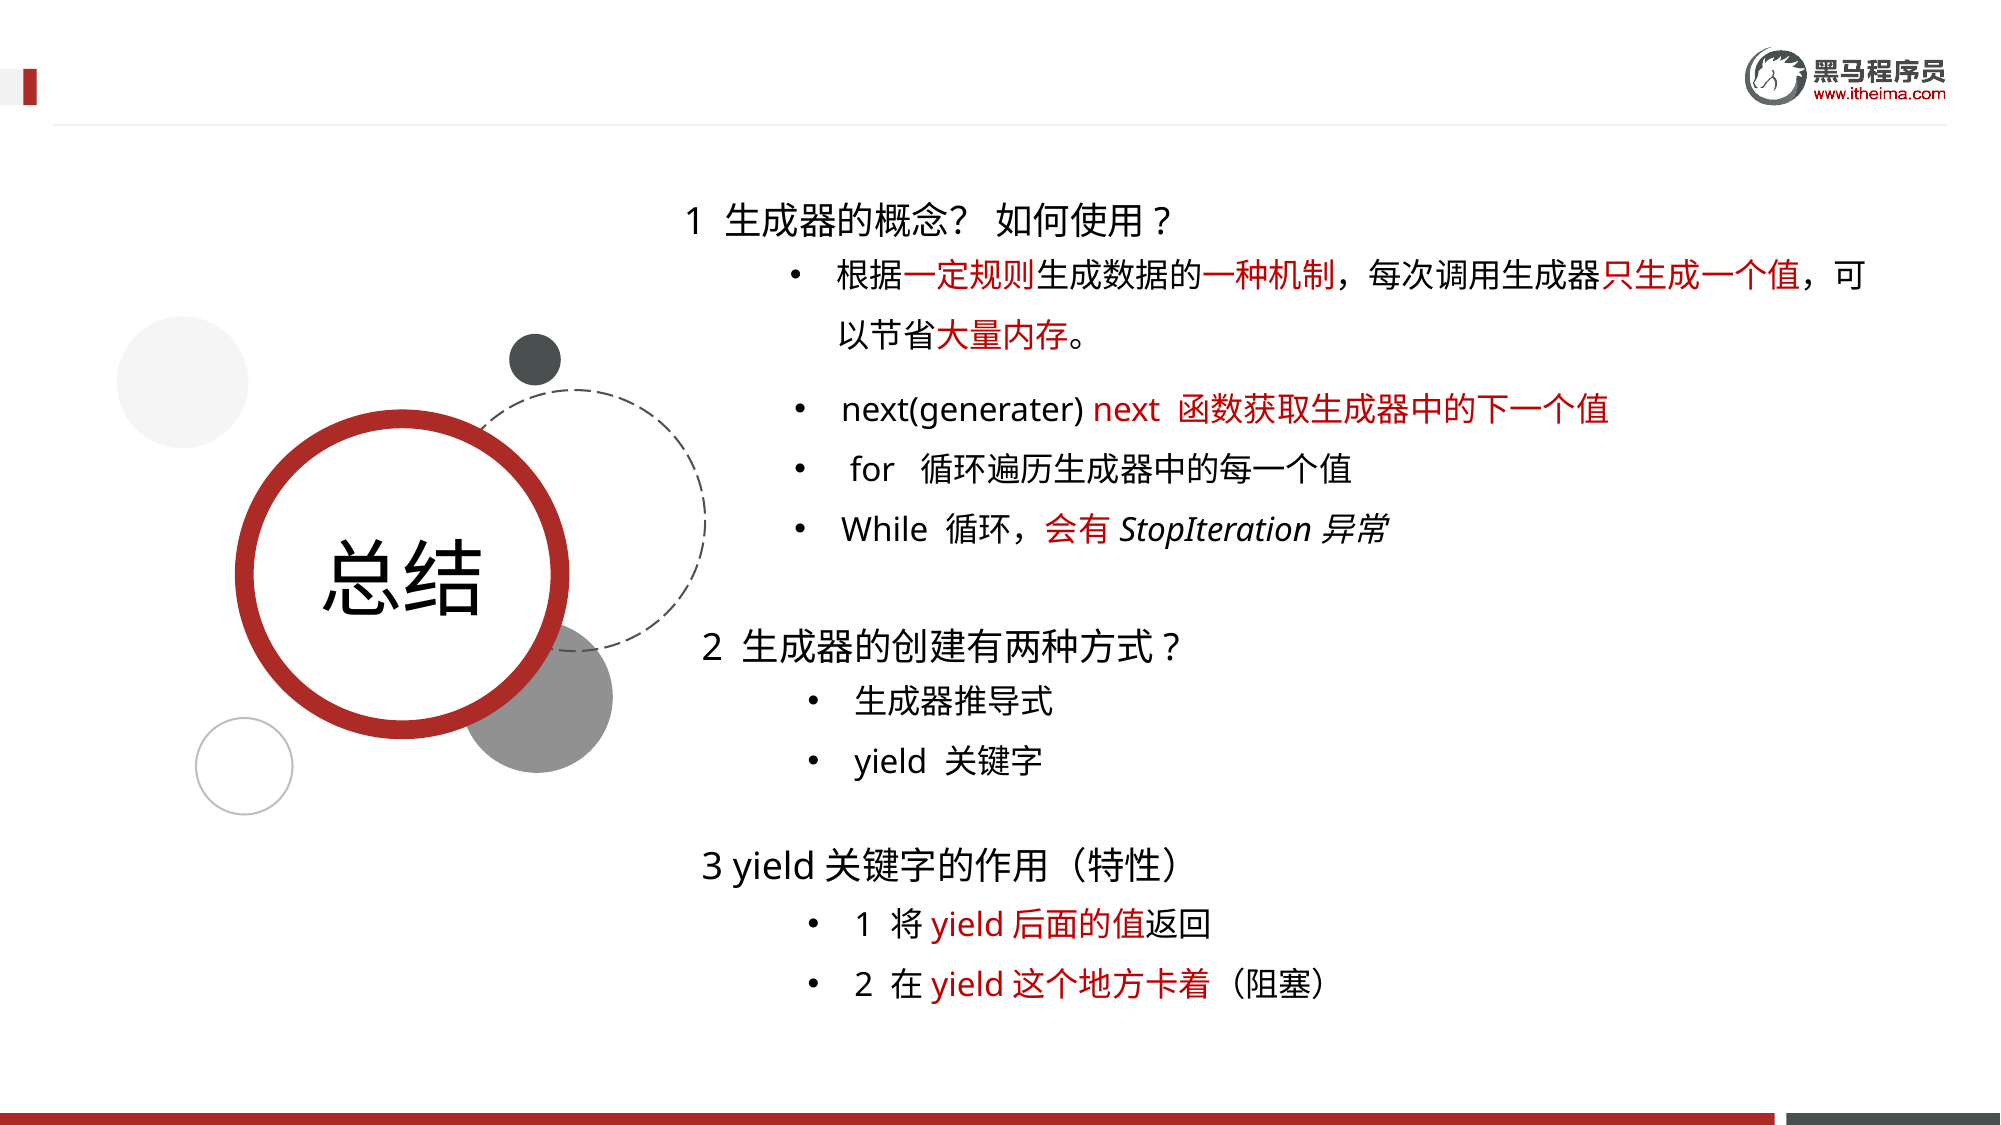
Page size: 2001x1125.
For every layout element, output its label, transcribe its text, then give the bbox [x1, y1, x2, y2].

picture [1744, 46, 1946, 106]
text_box 1 将yield后面的值返回 2 在yield这个地方卡着（阻塞） [792, 895, 1411, 1051]
list 1 生成器的概念？ 如何使用? [669, 167, 1831, 249]
text_box 根据一定规则生成数据的一种机制，每次调用生成器只生成一个值，可以节省大量内存。 [775, 233, 1909, 355]
text_box 3 yield关键字的作用（特性） [686, 812, 1578, 894]
text_box 2 生成器的创建有两种方式? [686, 593, 1578, 675]
text_box next(generater) next 函数获取生成器中的下一个值 for 循环遍历生成器中的每一个值 While 循环，会有StopIteration异常 [779, 346, 1995, 569]
text_box 生成器推导式 yield 关键字 [792, 642, 1411, 798]
